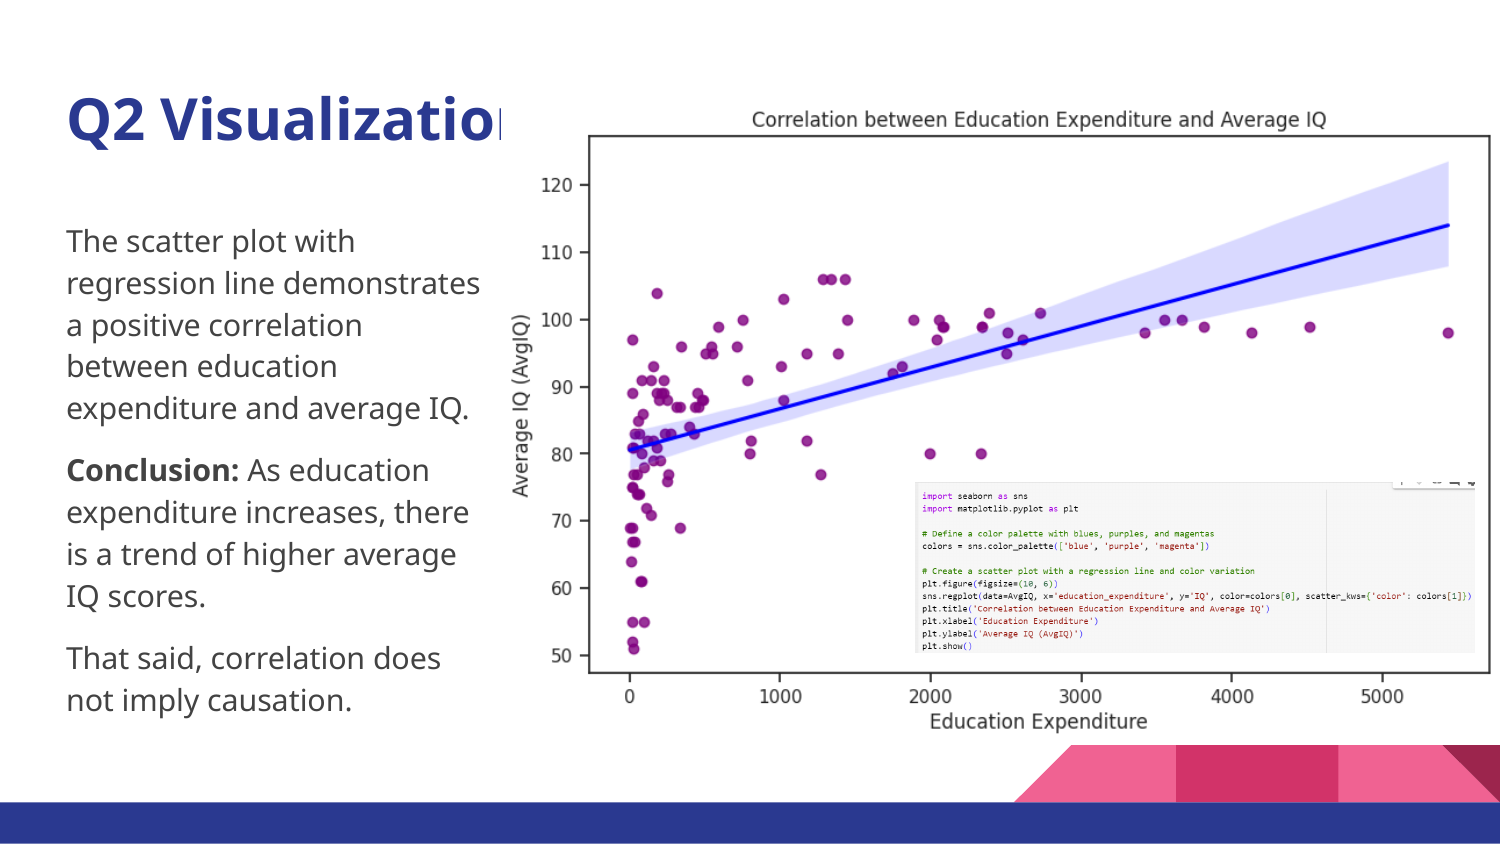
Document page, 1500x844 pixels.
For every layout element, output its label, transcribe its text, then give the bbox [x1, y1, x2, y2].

list The scatter plot with regression line demonstrates a positive correlation between education expenditure and average IQ. Conclusion: As education expenditure increases, there is a trend of higher average IQ scores. That said, correlation does not imply causation. [51, 201, 499, 750]
title Q2 Visualization [51, 67, 1449, 167]
picture [501, 98, 1500, 745]
